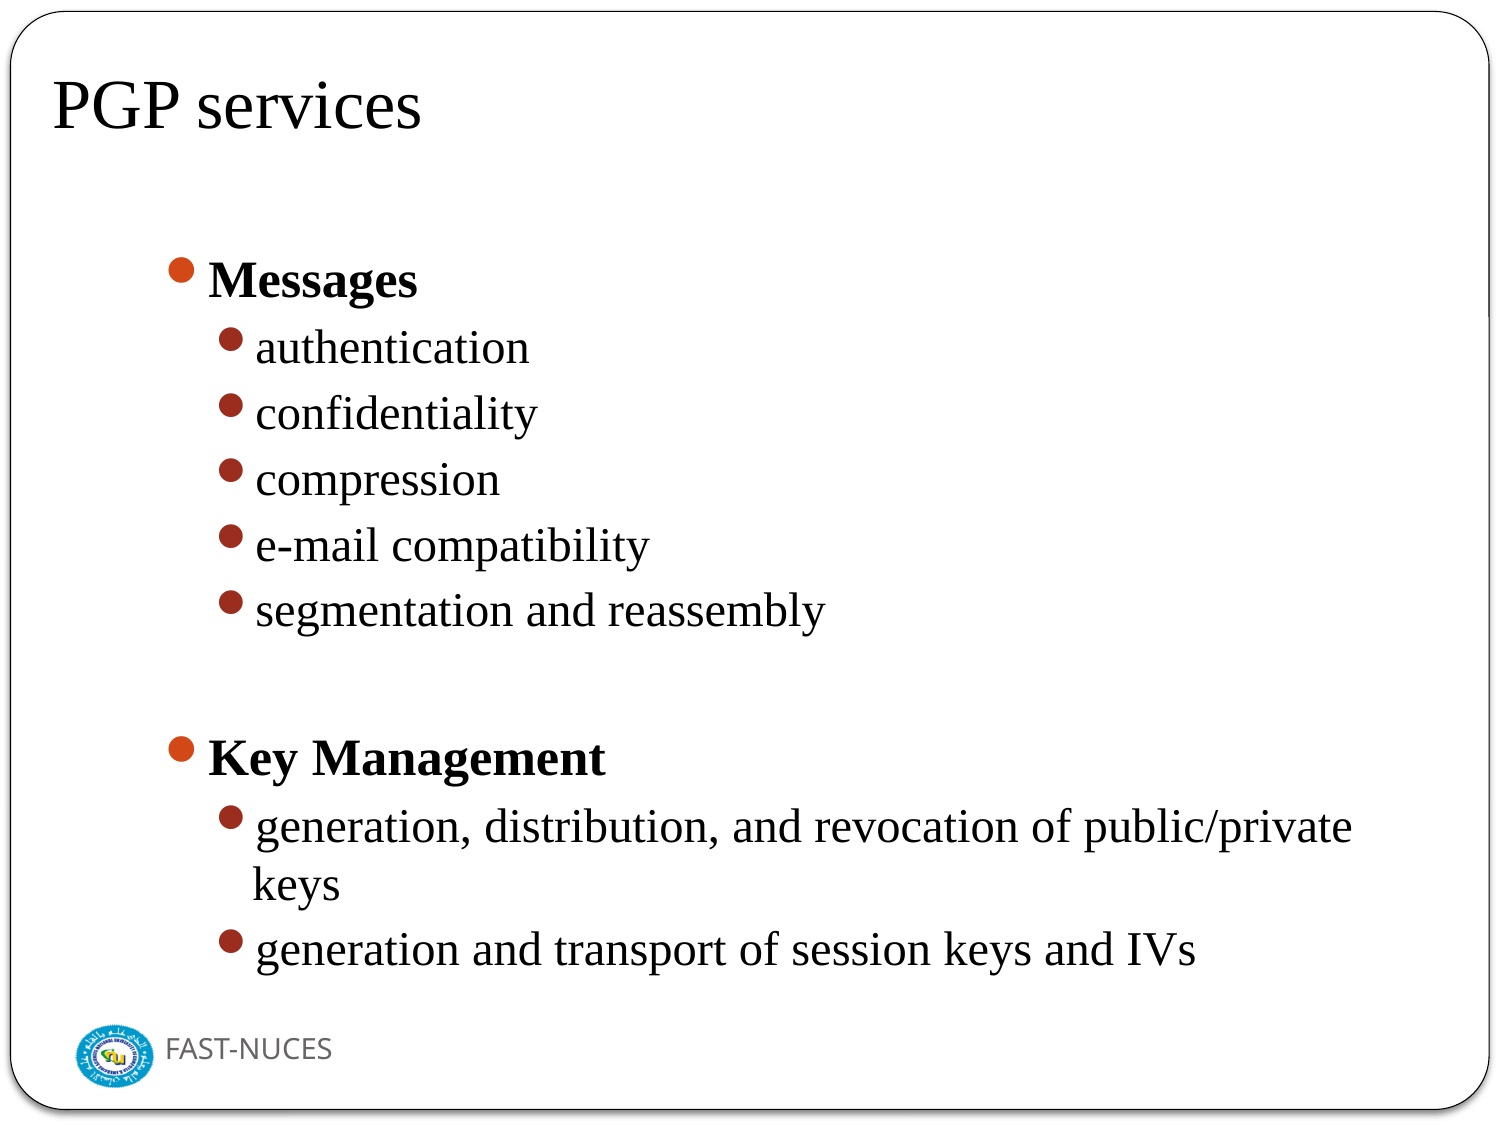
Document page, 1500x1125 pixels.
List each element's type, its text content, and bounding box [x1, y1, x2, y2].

picture [91, 1038, 138, 1075]
list Messages authentication confidentiality compression e-mail compatibility segmentation and reassembly Key Management generation, distribution, and revocation of public/private keys generation and transport of session keys and IVs [150, 237, 1425, 988]
picture [123, 1060, 154, 1088]
picture [74, 1024, 154, 1088]
footer FAST-NUCES [150, 1012, 800, 1088]
title PGP services [37, 50, 1313, 158]
